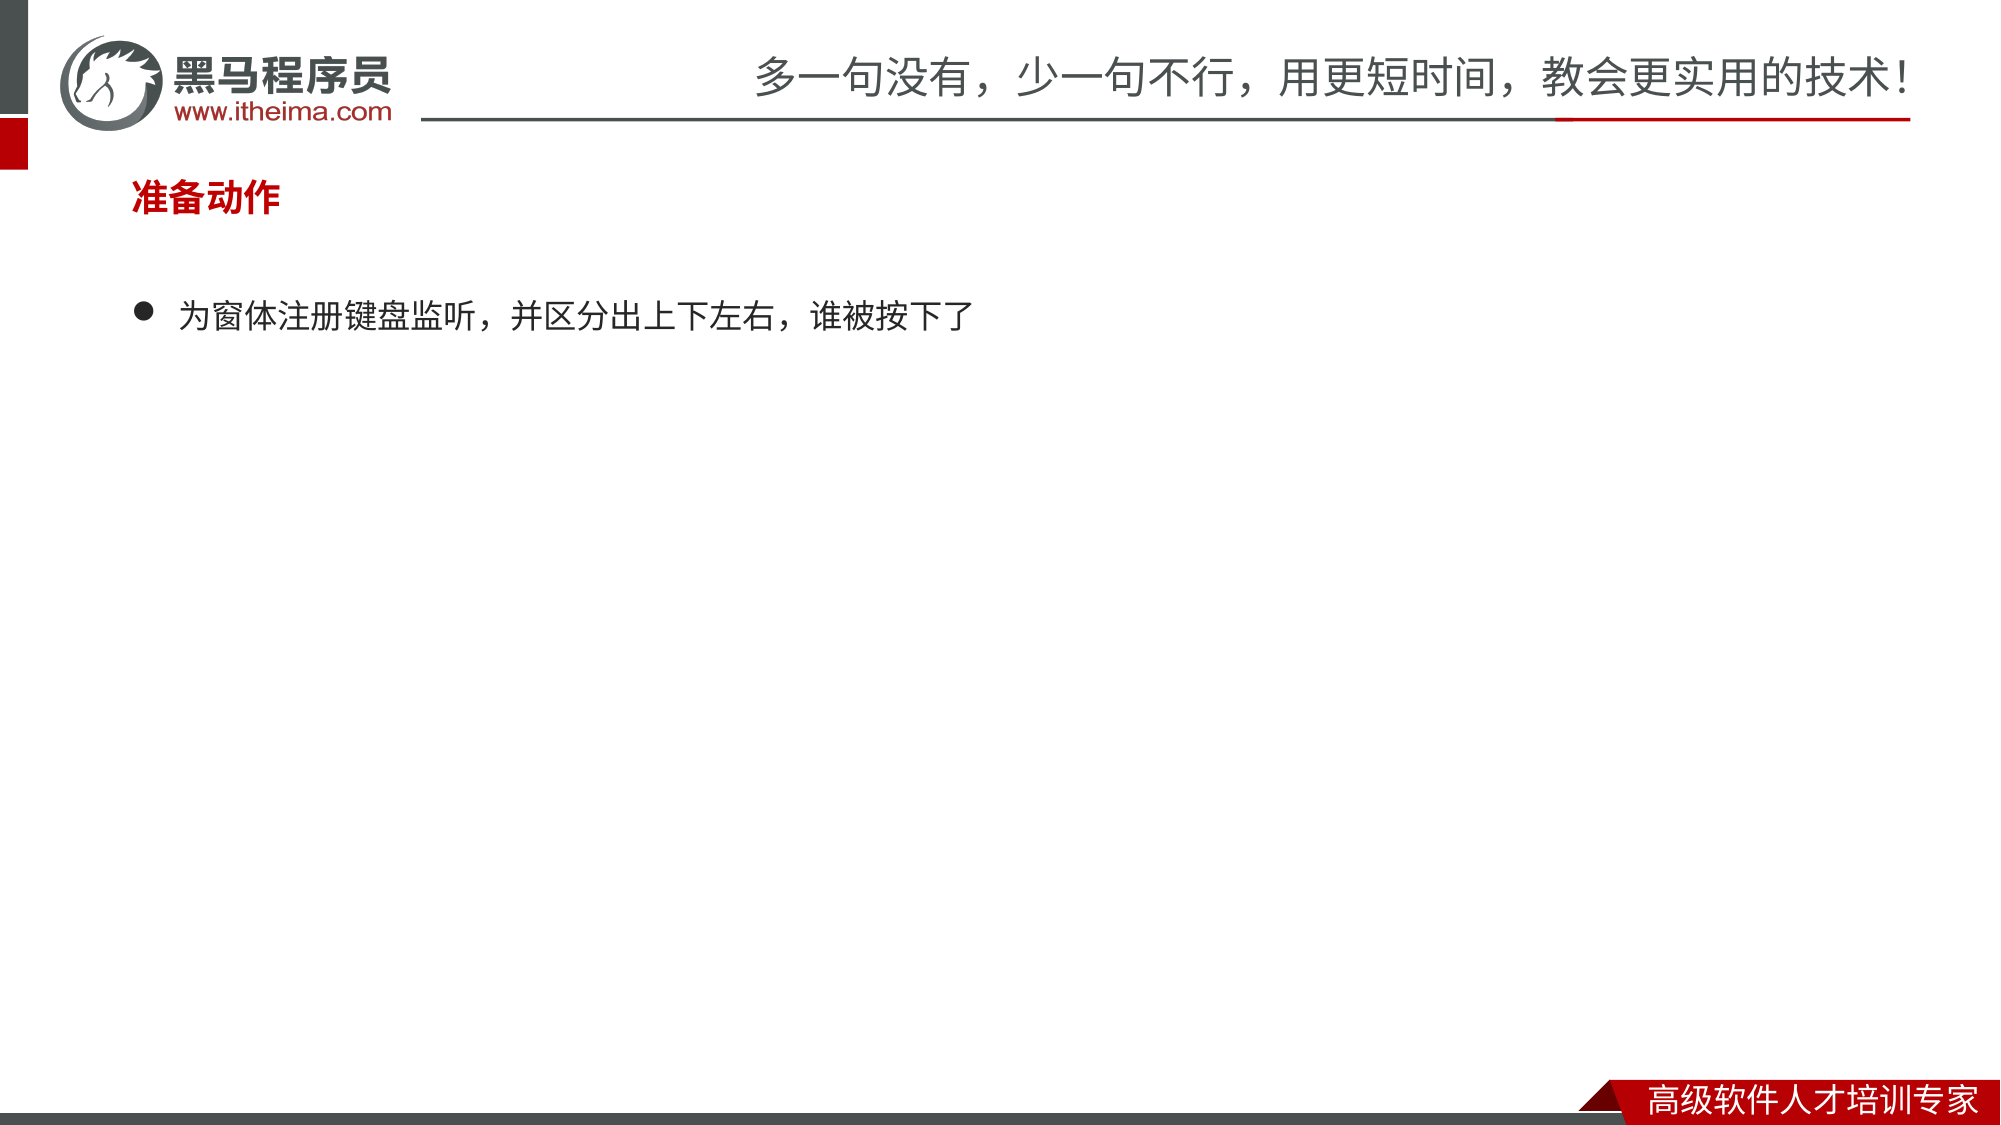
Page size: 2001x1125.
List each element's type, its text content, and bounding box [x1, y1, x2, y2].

title [116, 40, 1556, 125]
text_box 准备动作 [116, 154, 1880, 239]
text_box 为窗体注册键盘监听，并区分出上下左右，谁被按下了 [116, 268, 1472, 343]
picture [14, 0, 453, 179]
